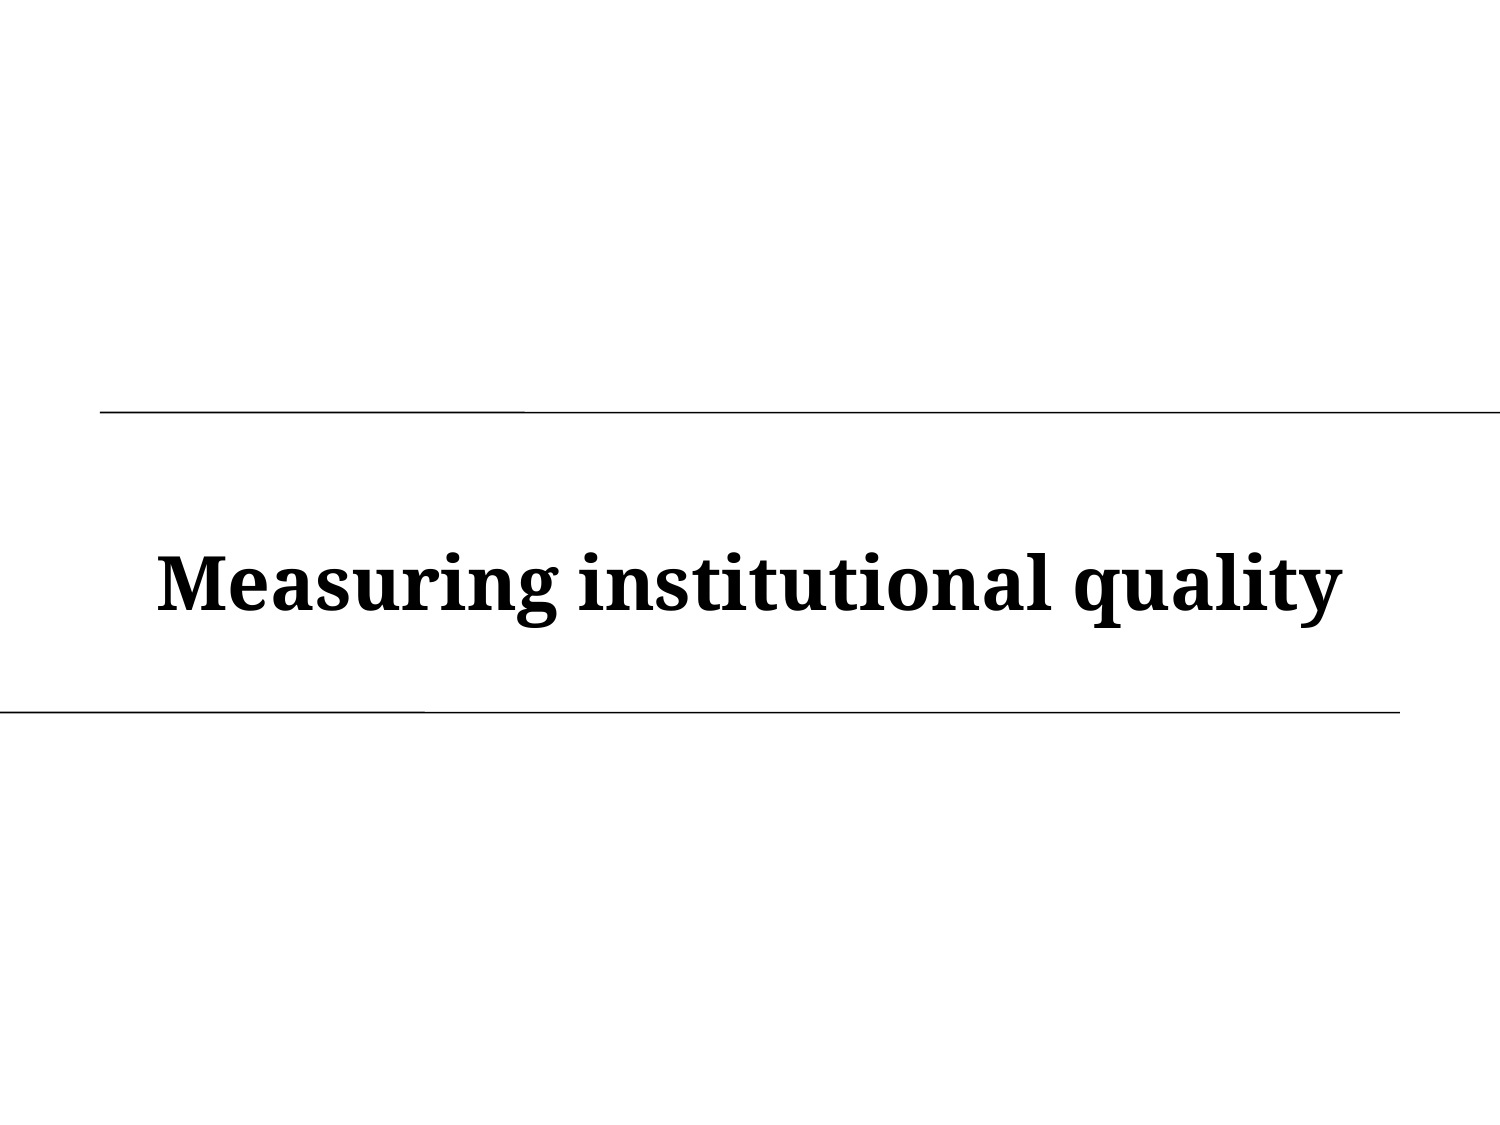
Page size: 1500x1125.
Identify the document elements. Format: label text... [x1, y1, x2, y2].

title Measuring institutional quality [112, 437, 1388, 679]
